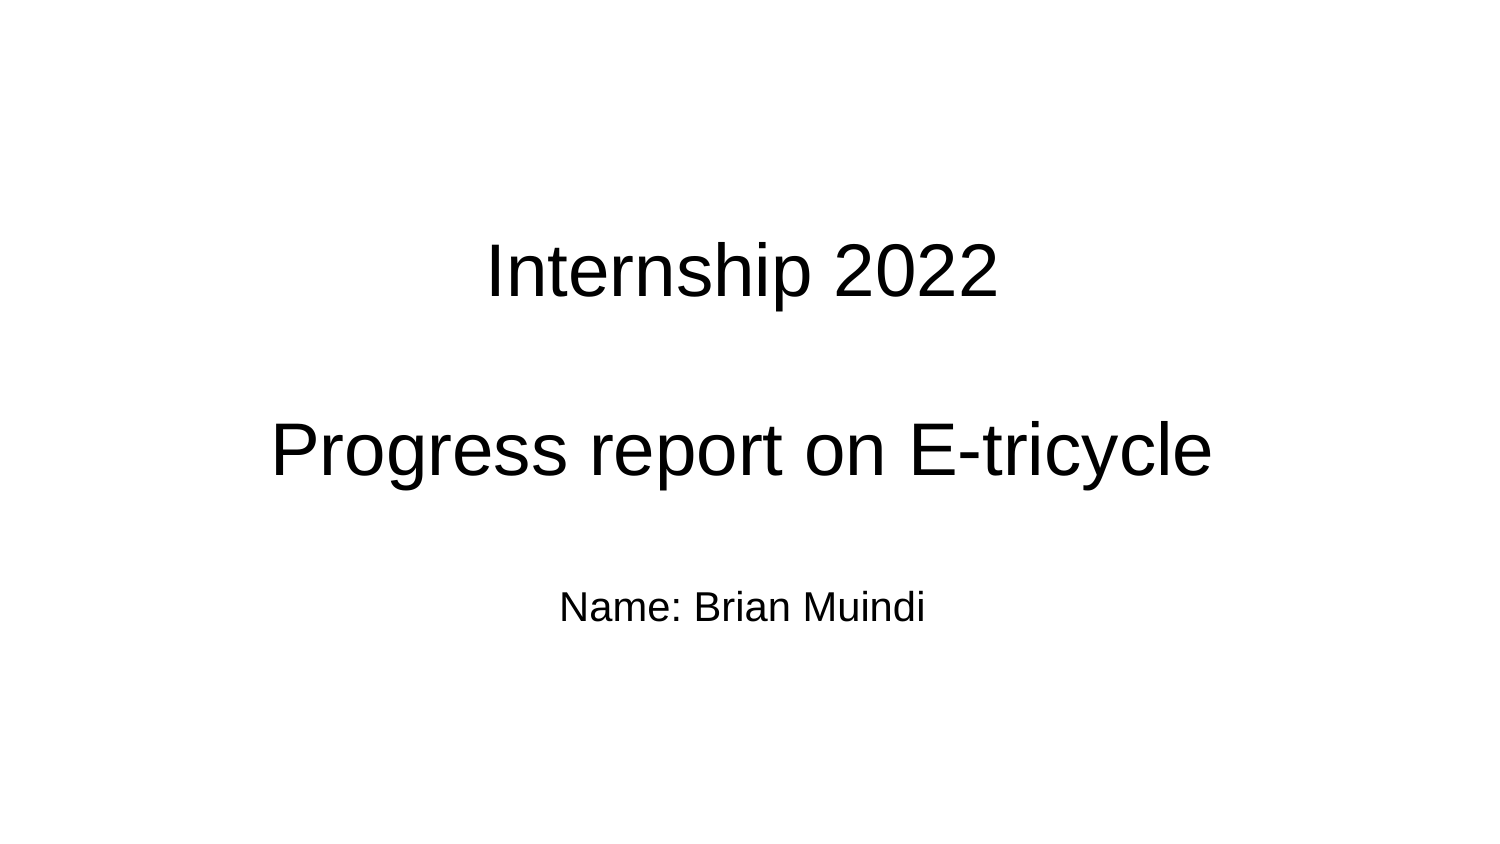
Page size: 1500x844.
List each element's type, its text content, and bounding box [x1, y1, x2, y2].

title Internship 2022 Progress report on E-tricycle Name: Brian Muindi [43, 107, 1442, 645]
